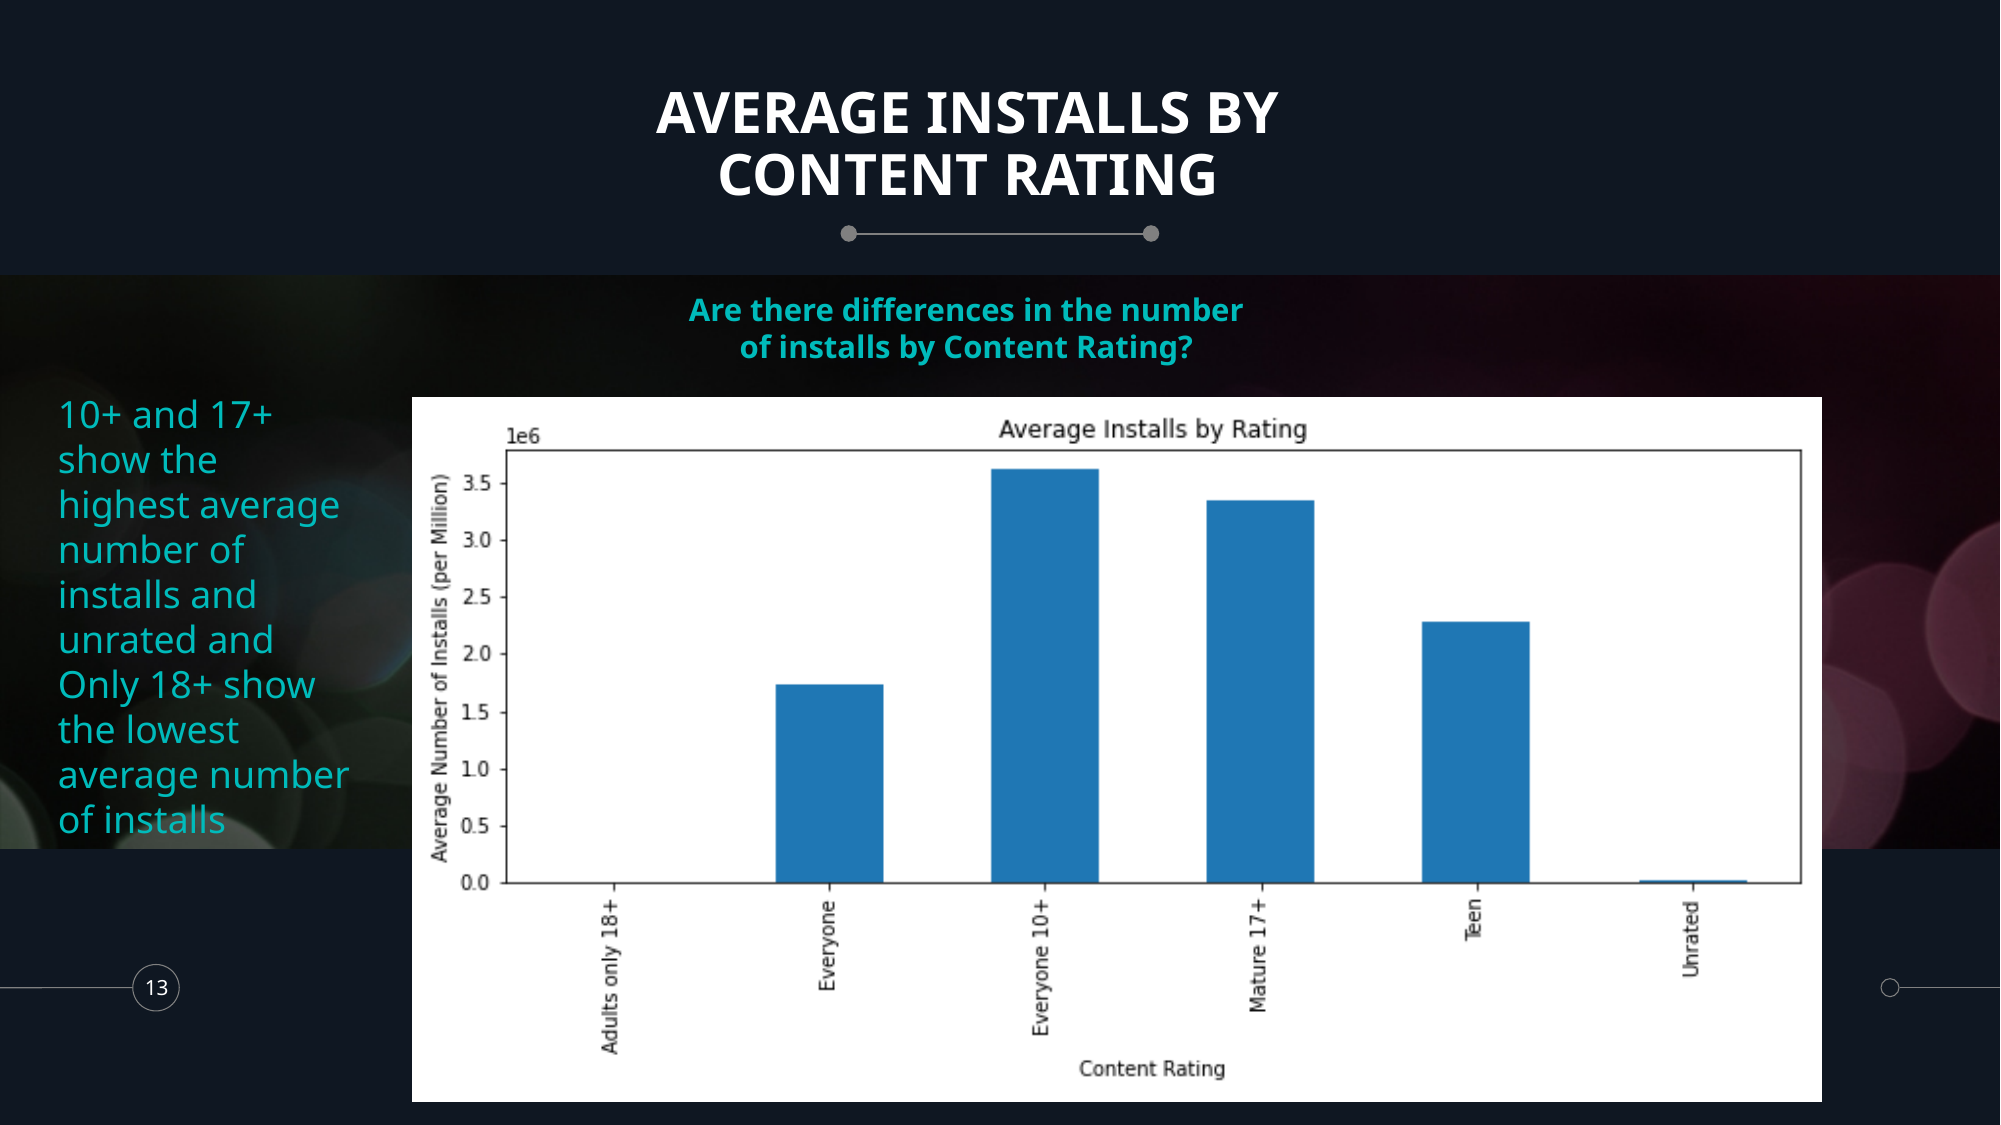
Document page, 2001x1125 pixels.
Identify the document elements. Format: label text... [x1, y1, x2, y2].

picture [0, 275, 2000, 1102]
title AVERAGE INSTALLS BY CONTENT RATING [570, 83, 1367, 208]
slide_number 13 [127, 964, 186, 1014]
